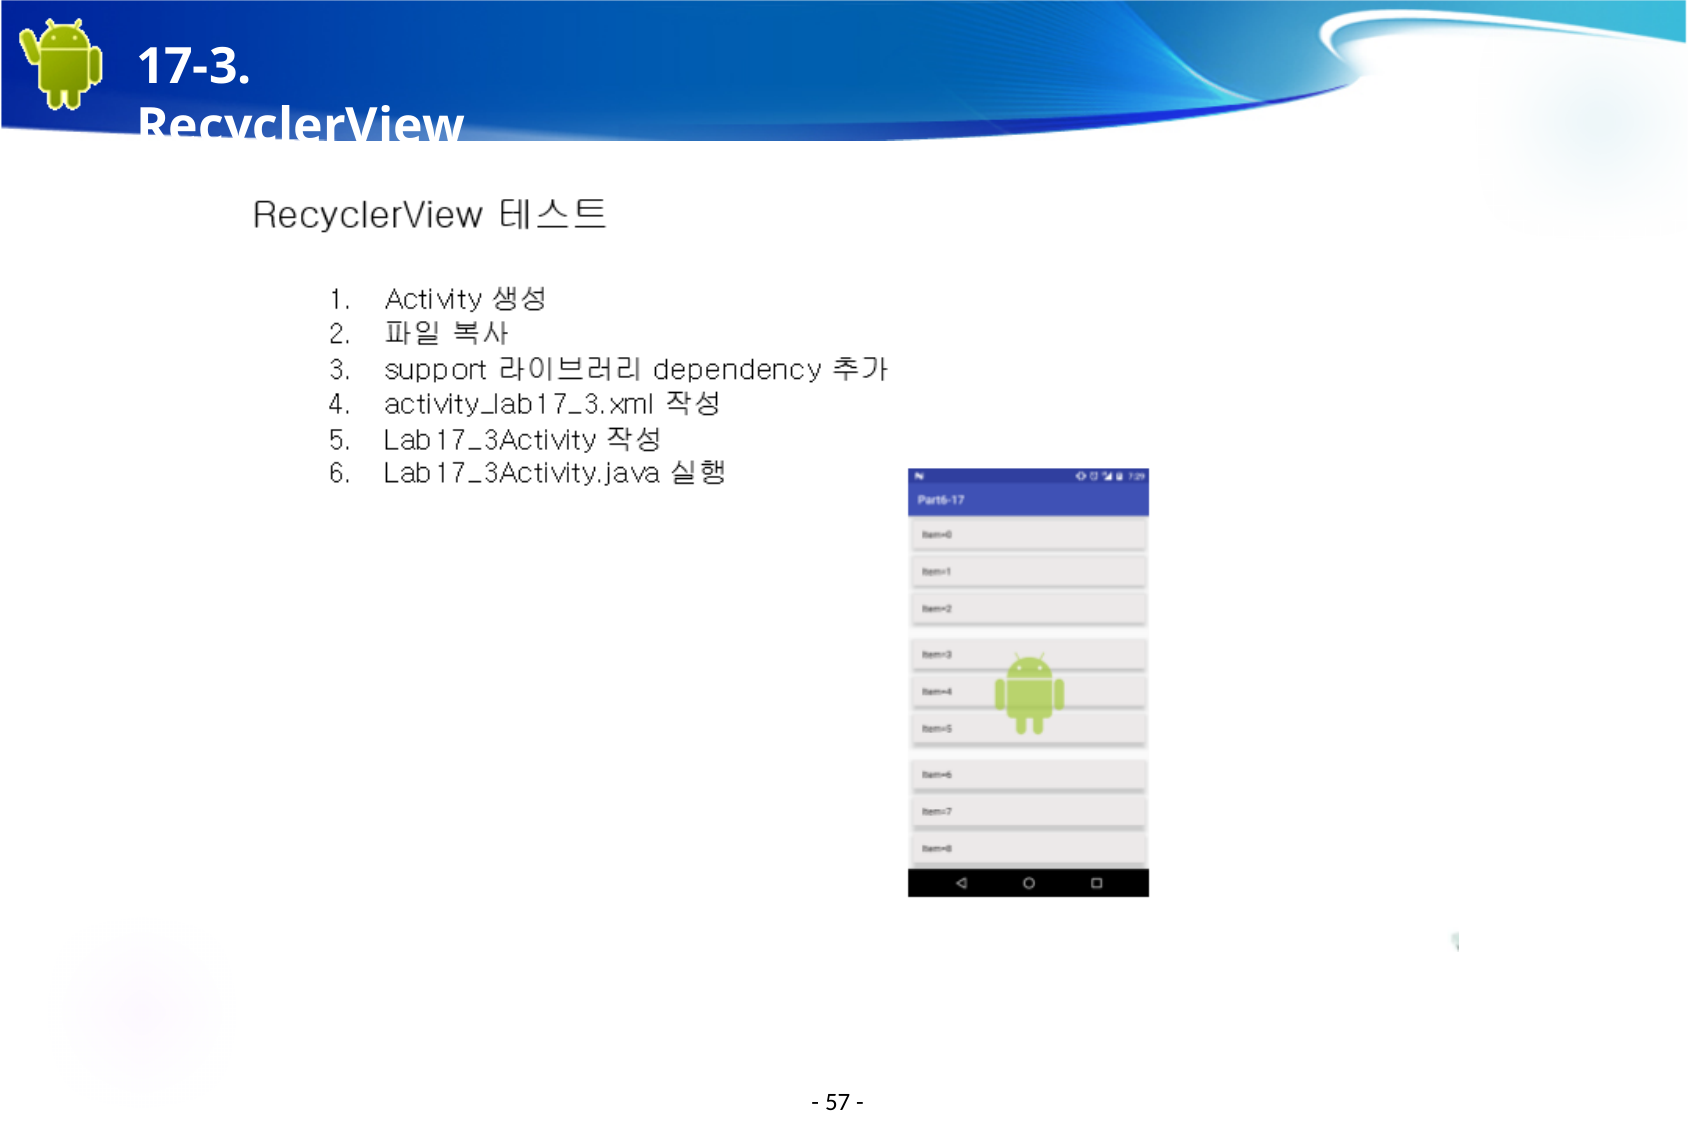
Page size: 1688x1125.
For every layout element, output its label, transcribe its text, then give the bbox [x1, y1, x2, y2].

title 17-3. RecyclerView [134, 31, 591, 96]
picture [228, 173, 1459, 952]
picture [0, 0, 1688, 141]
